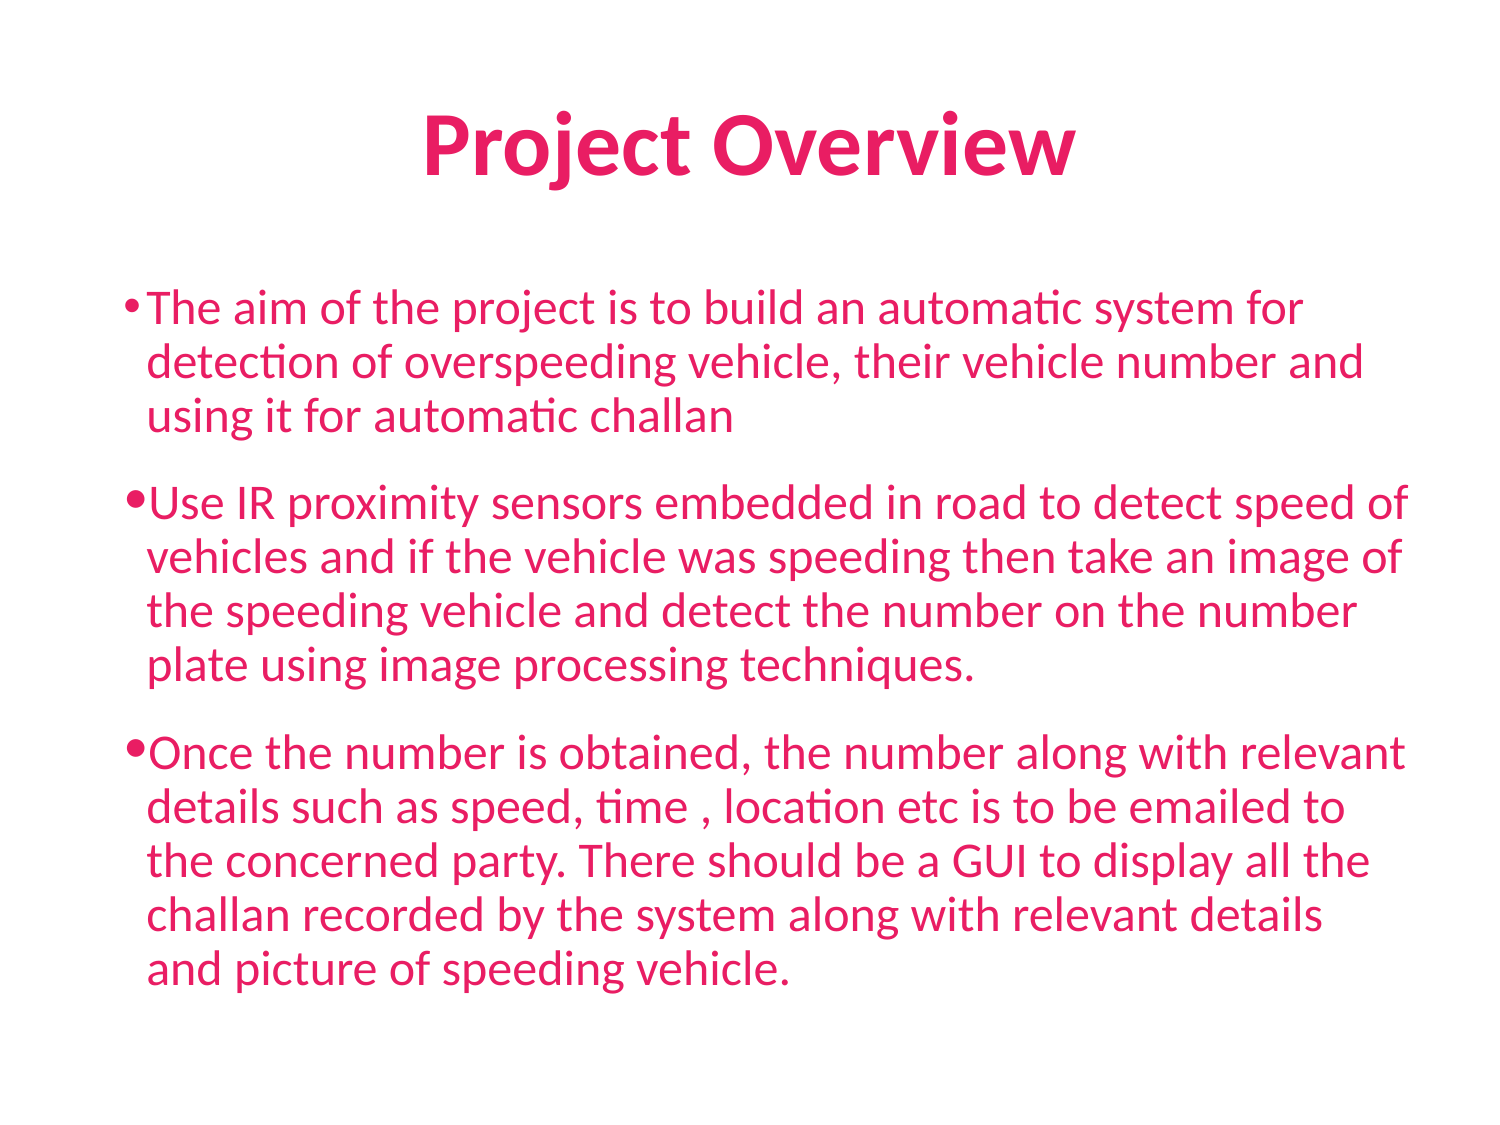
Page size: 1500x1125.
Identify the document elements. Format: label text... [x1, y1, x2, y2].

list The aim of the project is to build an automatic system for detection of overspeeding vehicle, their vehicle number and using it for automatic challan Use IR proximity sensors embedded in road to detect speed of vehicles and if the vehicle was speeding then take an image of the speeding vehicle and detect the number on the number plate using image processing techniques. Once the number is obtained, the number along with relevant details such as speed, time , location etc is to be emailed to the concerned party. There should be a GUI to display all the challan recorded by the system along with relevant details and picture of speeding vehicle. [75, 210, 1425, 954]
title Project Overview [75, 45, 1425, 210]
